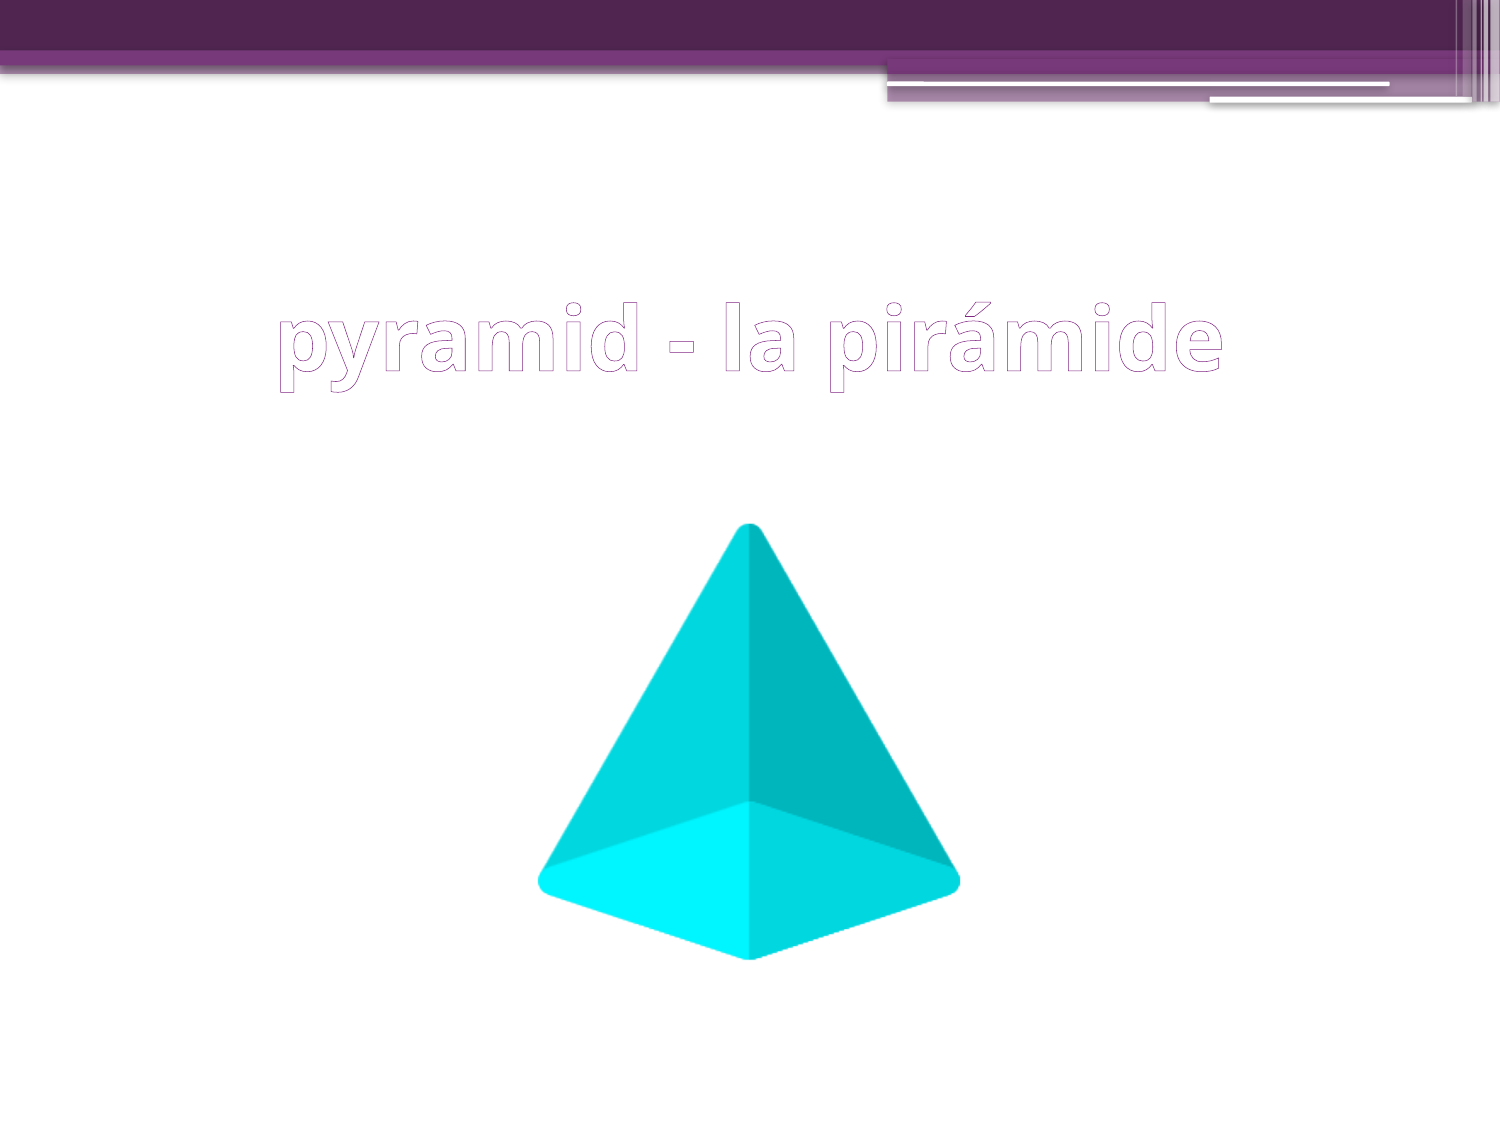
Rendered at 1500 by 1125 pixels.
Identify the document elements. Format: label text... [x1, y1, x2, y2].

picture [468, 480, 1032, 993]
title pyramid - la pirámide [112, 172, 1388, 397]
